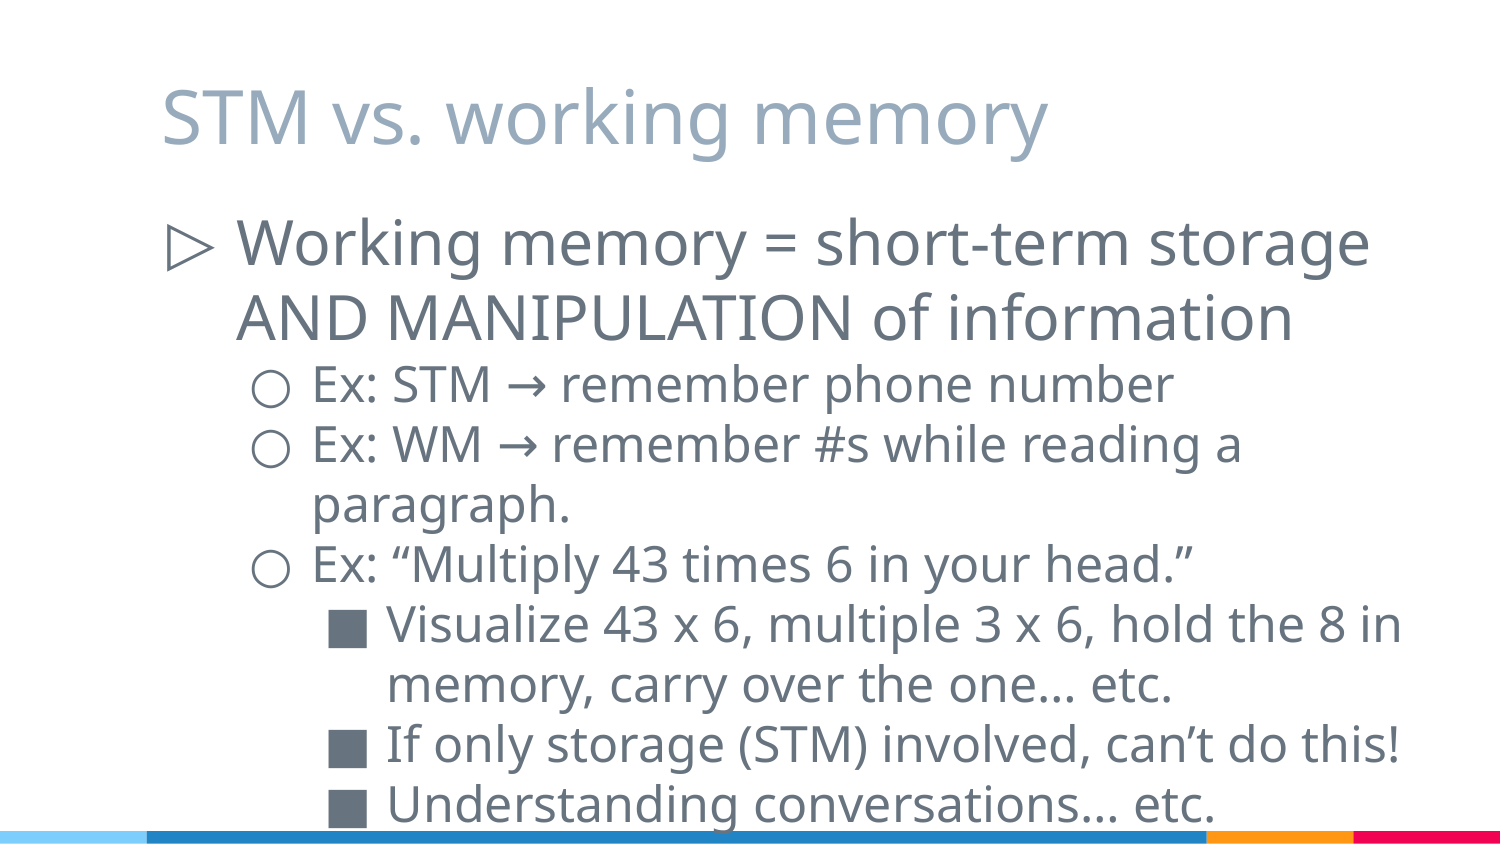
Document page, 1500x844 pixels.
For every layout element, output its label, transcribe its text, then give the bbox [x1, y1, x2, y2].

title STM vs. working memory [146, 33, 1207, 175]
list Working memory = short-term storage AND MANIPULATION of information Ex: STM → remember phone number Ex: WM → remember #s while reading a paragraph. Ex: “Multiply 43 times 6 in your head.” Visualize 43 x 6, multiple 3 x 6, hold the 8 in memory, carry over the one… etc. If only storage (STM) involved, can’t do this! Understanding conversations… etc. [146, 187, 1479, 771]
